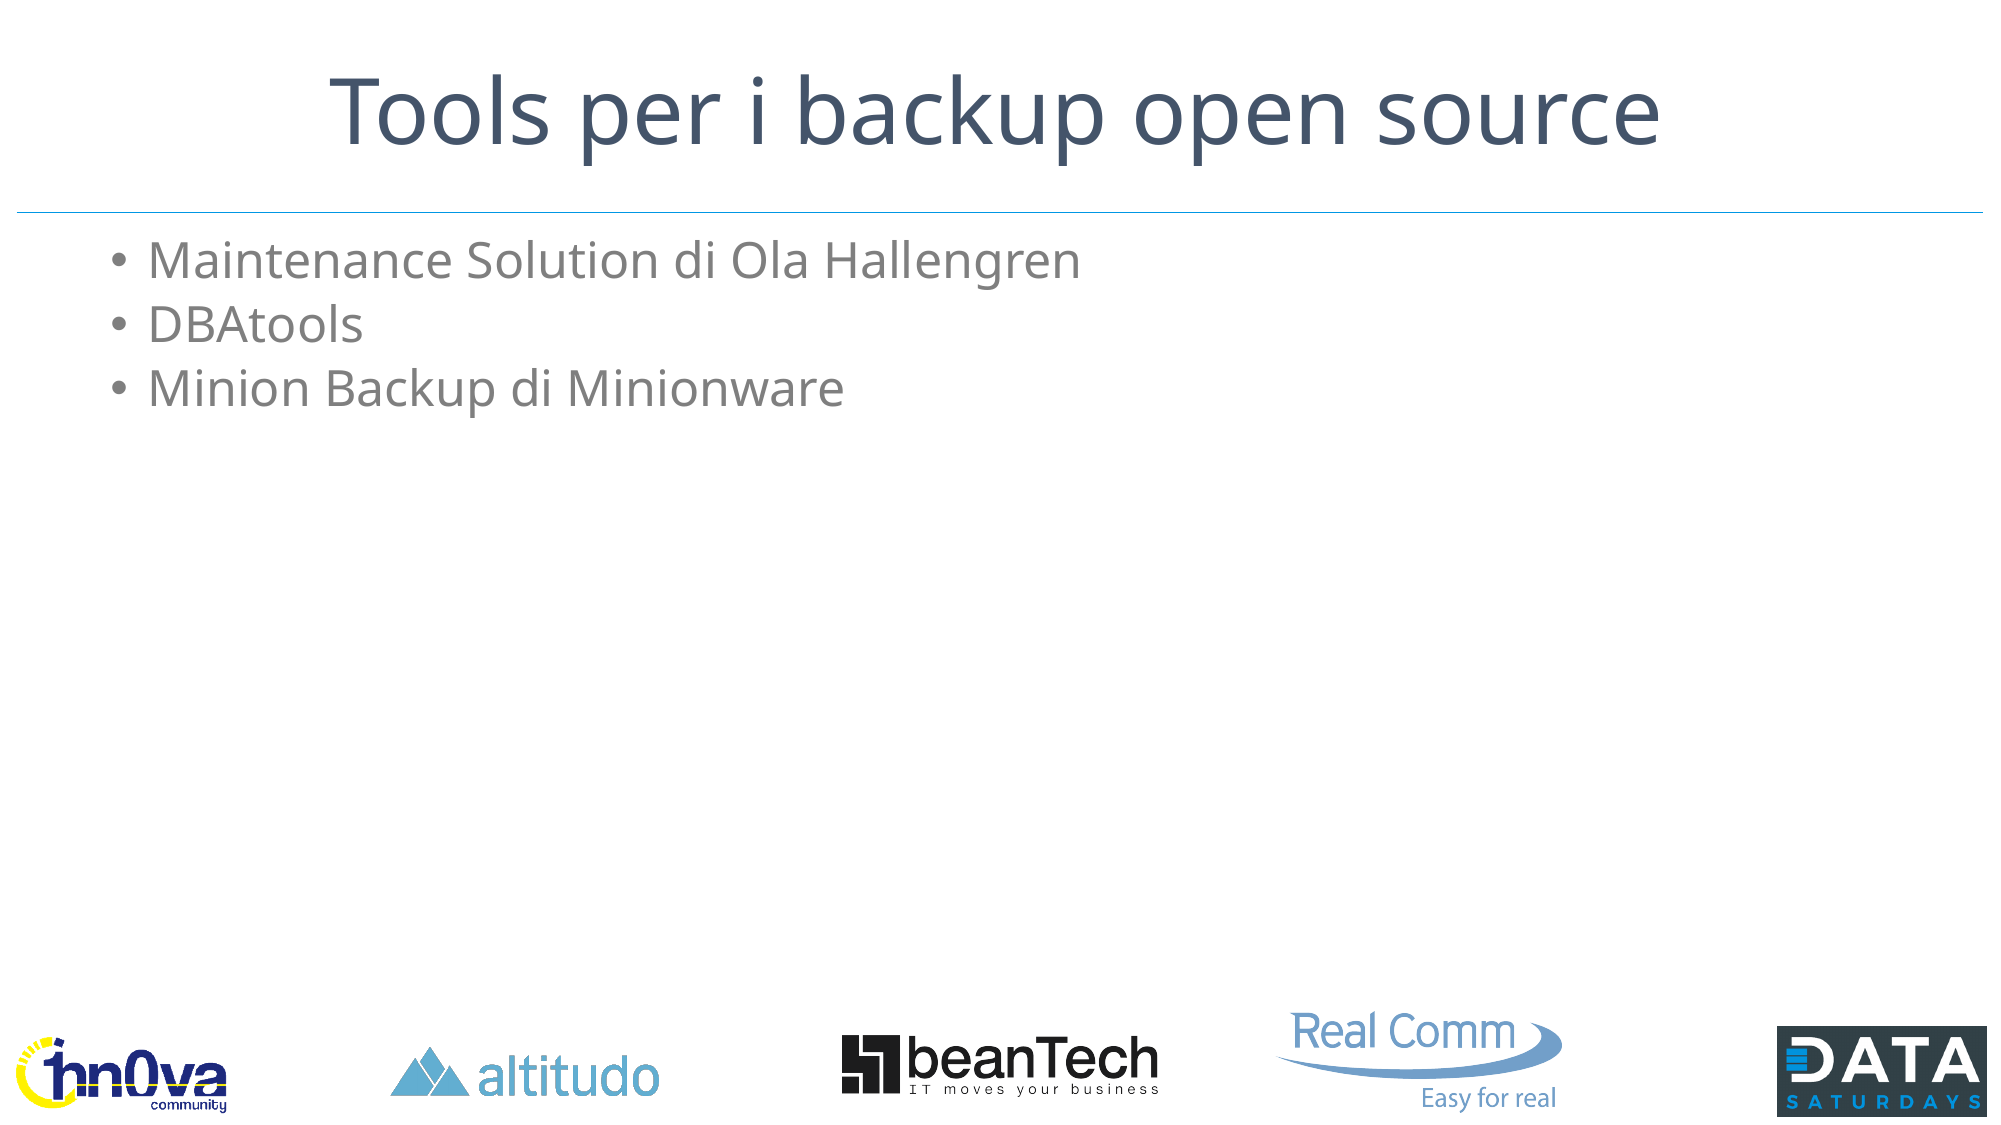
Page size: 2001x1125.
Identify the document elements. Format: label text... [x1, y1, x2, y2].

picture [842, 1035, 1158, 1097]
picture [1777, 1026, 1987, 1117]
list Maintenance Solution di Ola Hallengren DBAtools Minion Backup di Minionware [95, 227, 1900, 941]
picture [1275, 1011, 1562, 1113]
picture [5, 1029, 238, 1125]
picture [387, 1037, 663, 1106]
title Tools per i backup open source [95, 0, 1900, 205]
